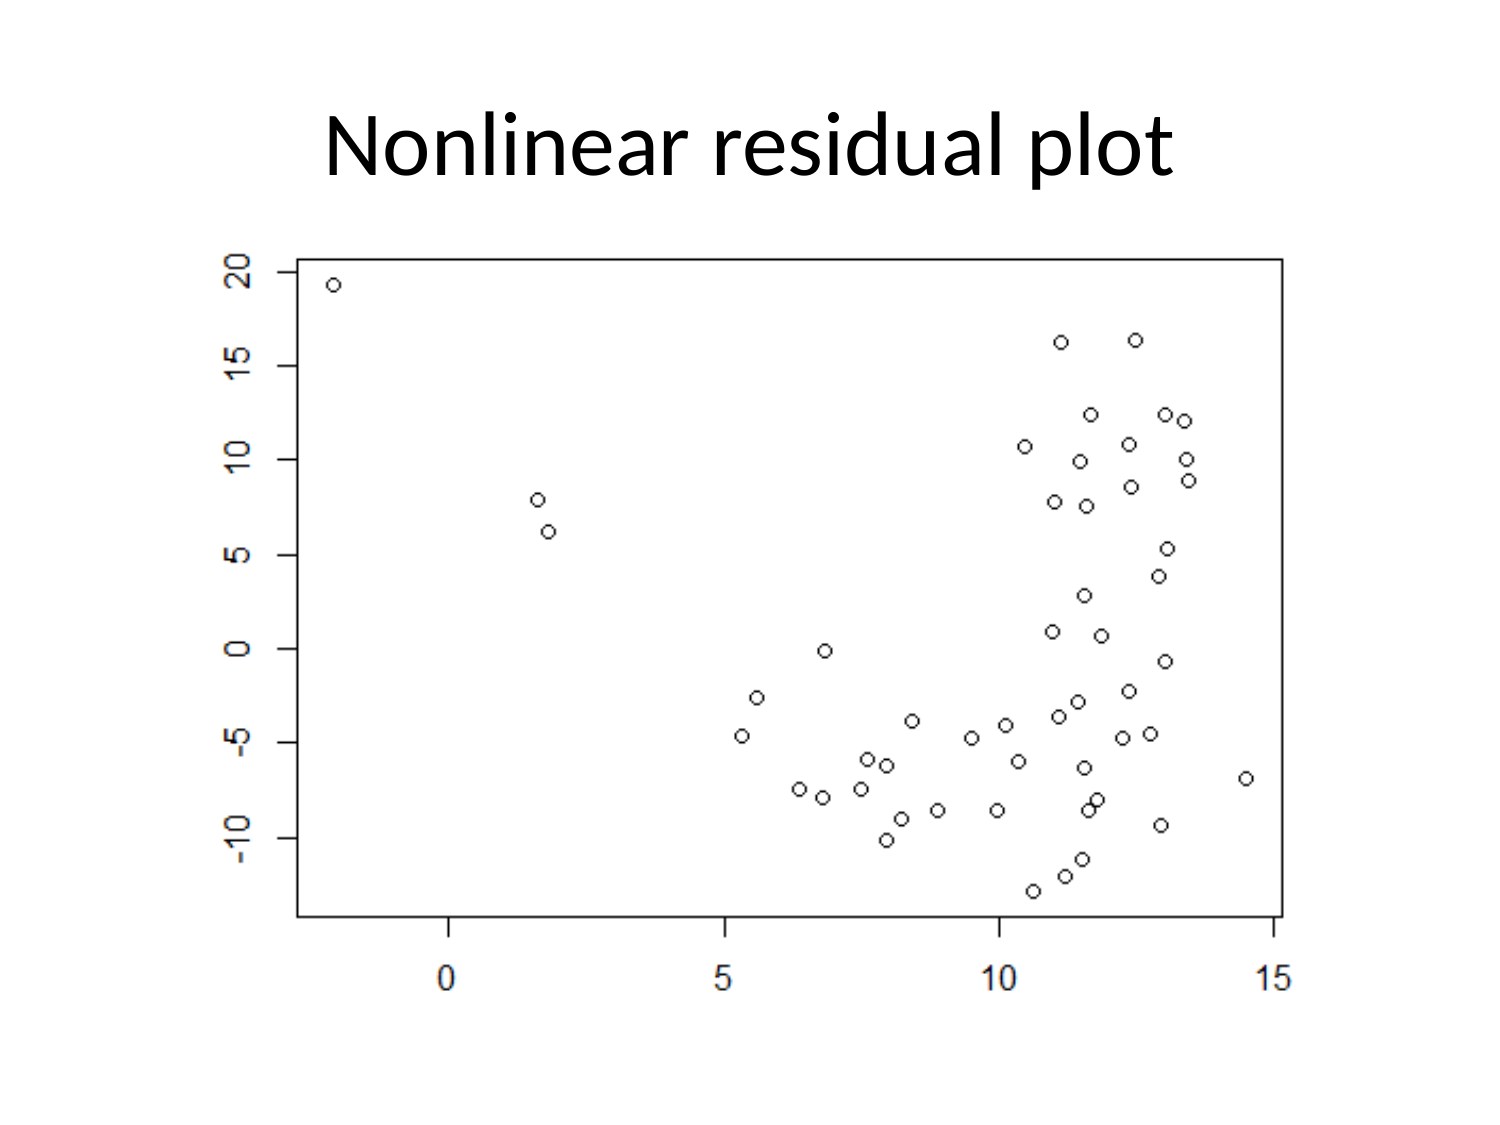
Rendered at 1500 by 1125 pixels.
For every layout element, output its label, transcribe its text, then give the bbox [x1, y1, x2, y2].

picture [131, 217, 1369, 1125]
title Nonlinear residual plot [75, 45, 1425, 233]
